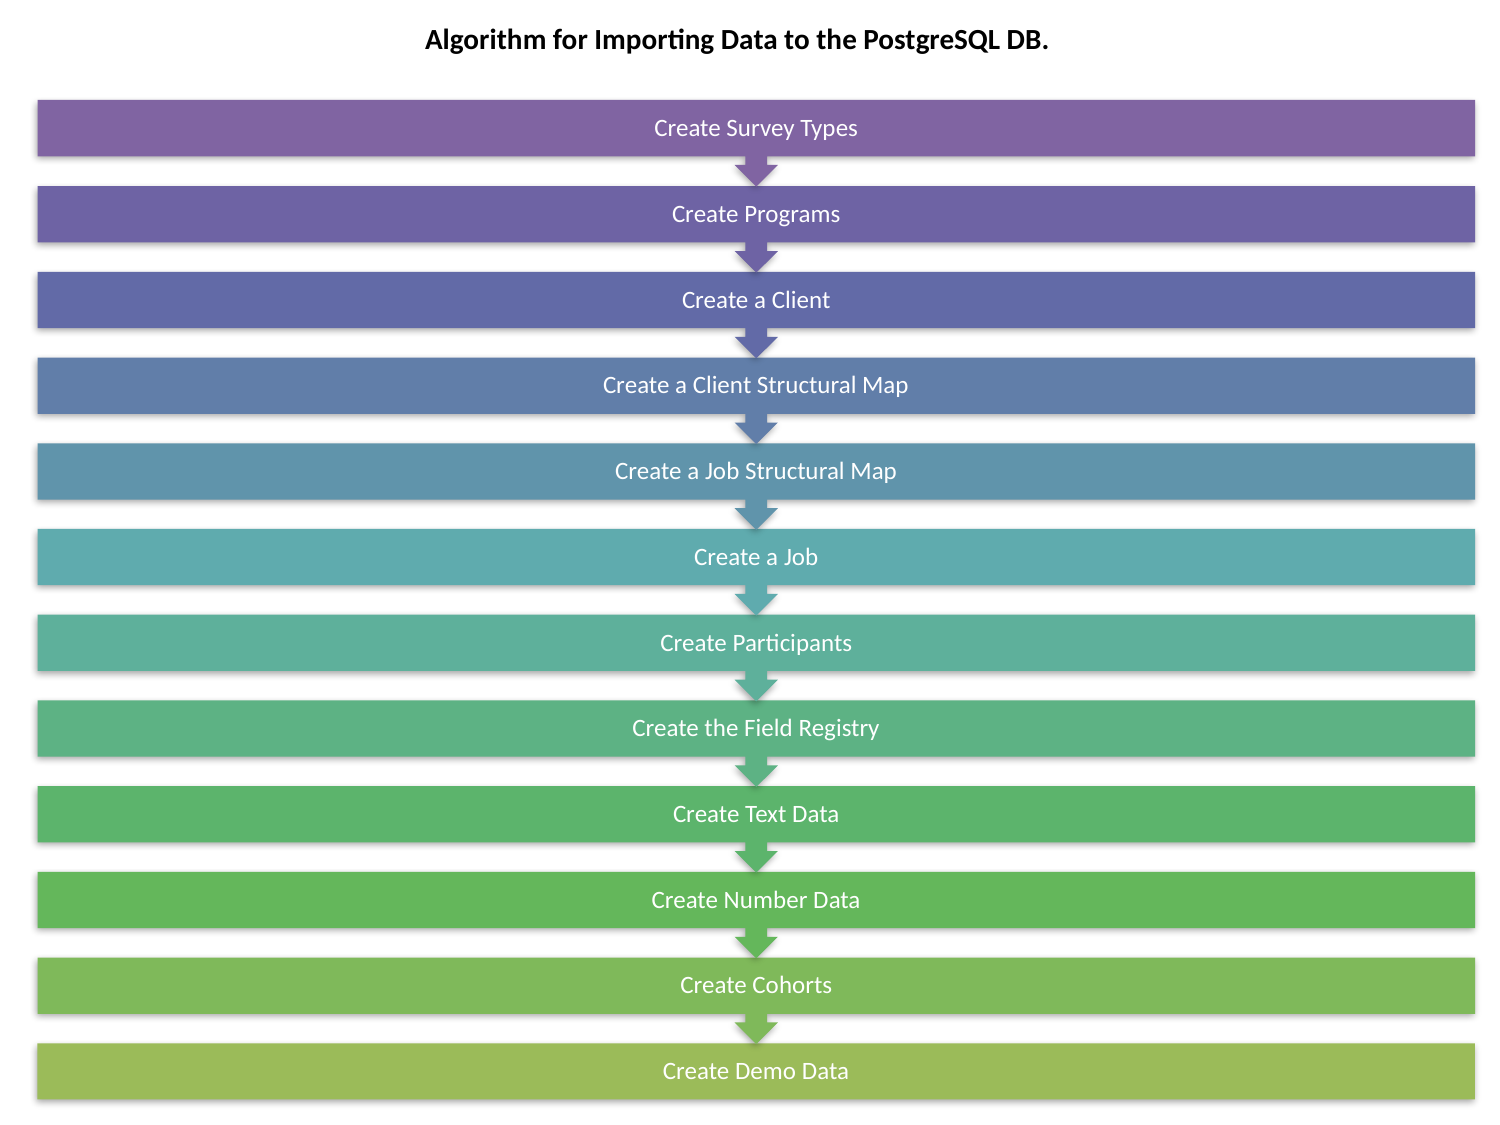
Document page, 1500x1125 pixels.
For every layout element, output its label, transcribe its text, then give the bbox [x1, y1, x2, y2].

title Algorithm for Importing Data to the PostgreSQL DB. [99, 0, 1375, 75]
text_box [37, 99, 1476, 1101]
